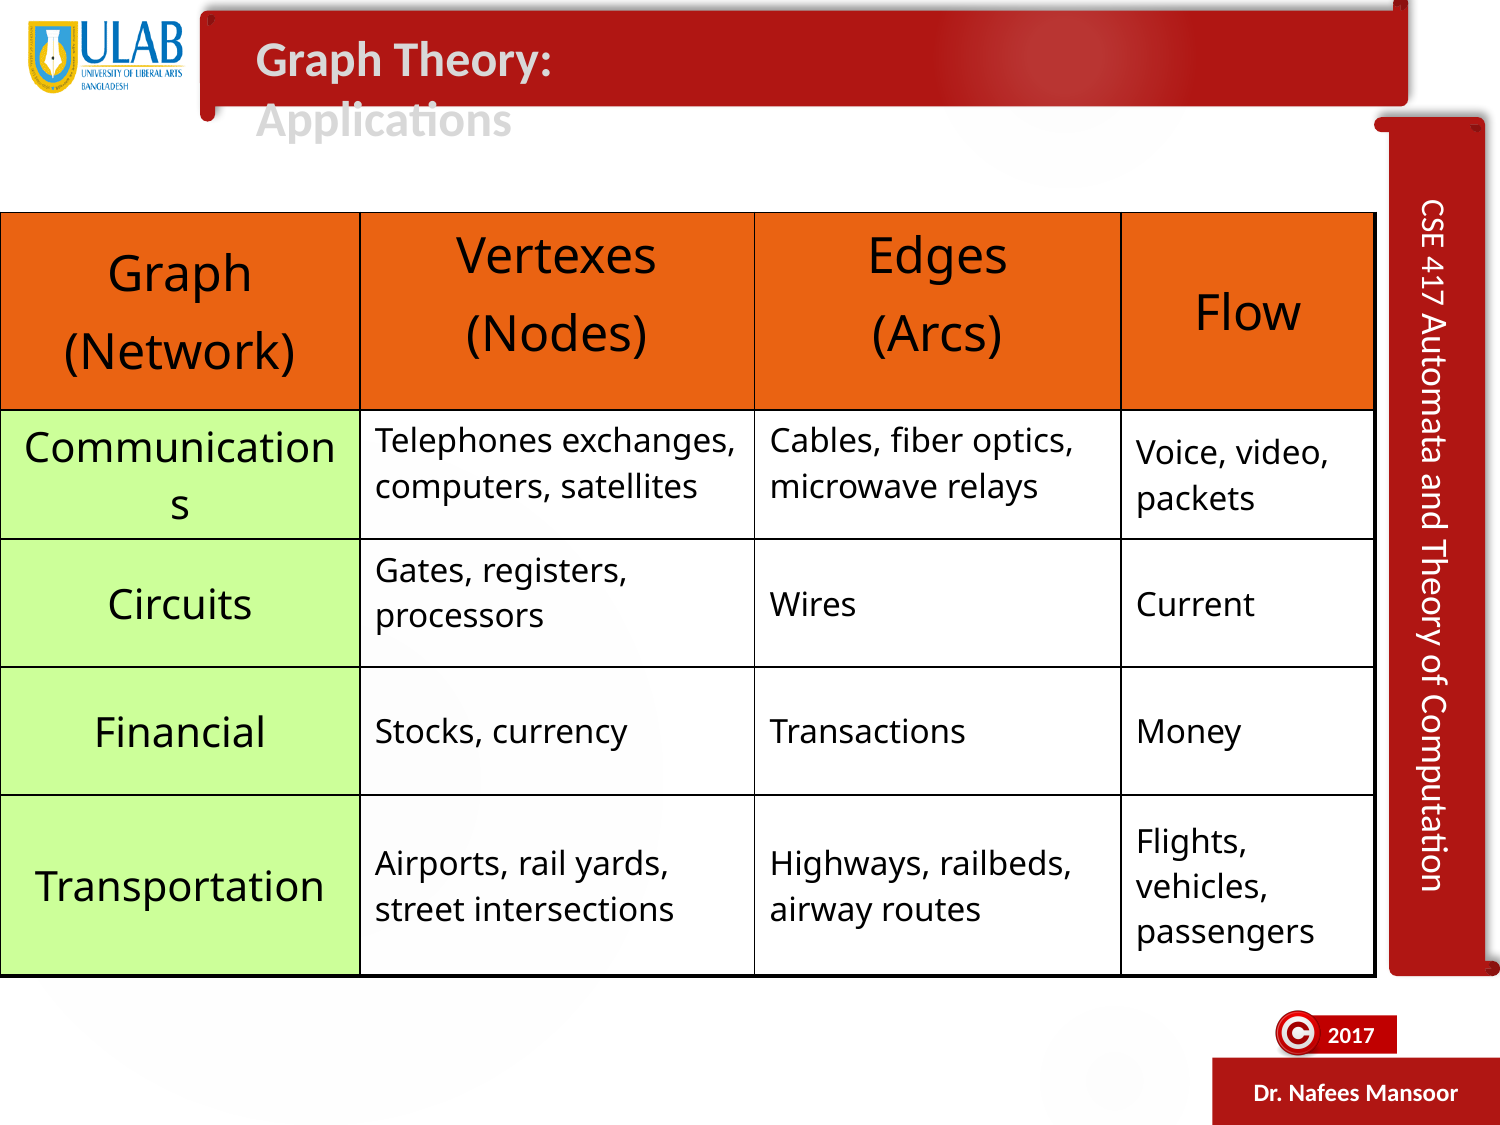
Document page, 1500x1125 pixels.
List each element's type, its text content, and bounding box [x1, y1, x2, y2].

text_box Graph Theory: Applications [240, 18, 760, 95]
table_cell Communications [1, 411, 359, 538]
table_cell Stocks, currency [361, 668, 754, 794]
table_header Edges (Arcs) [755, 213, 1120, 409]
table_header Graph (Network) [1, 213, 359, 409]
table_cell Wires [755, 540, 1120, 666]
table_cell Transactions [755, 668, 1120, 794]
table_header Vertexes (Nodes) [361, 213, 754, 409]
table_cell Flights, vehicles, passengers [1122, 796, 1373, 974]
table_cell Voice, video, packets [1122, 411, 1373, 538]
table_cell Financial [1, 668, 359, 794]
picture [24, 12, 188, 99]
table_cell Highways, railbeds, airway routes [755, 796, 1120, 974]
table_cell Telephones exchanges, computers, satellites [361, 411, 754, 538]
table_cell Transportation [1, 796, 359, 974]
table_cell Cables, fiber optics, microwave relays [755, 411, 1120, 538]
picture [1271, 1007, 1325, 1061]
table_cell Airports, rail yards, street intersections [361, 796, 754, 974]
table_cell Current [1122, 540, 1373, 666]
table_header Flow [1122, 213, 1373, 409]
table_cell Money [1122, 668, 1373, 794]
table_cell Gates, registers, processors [361, 540, 754, 666]
table_cell Circuits [1, 540, 359, 666]
